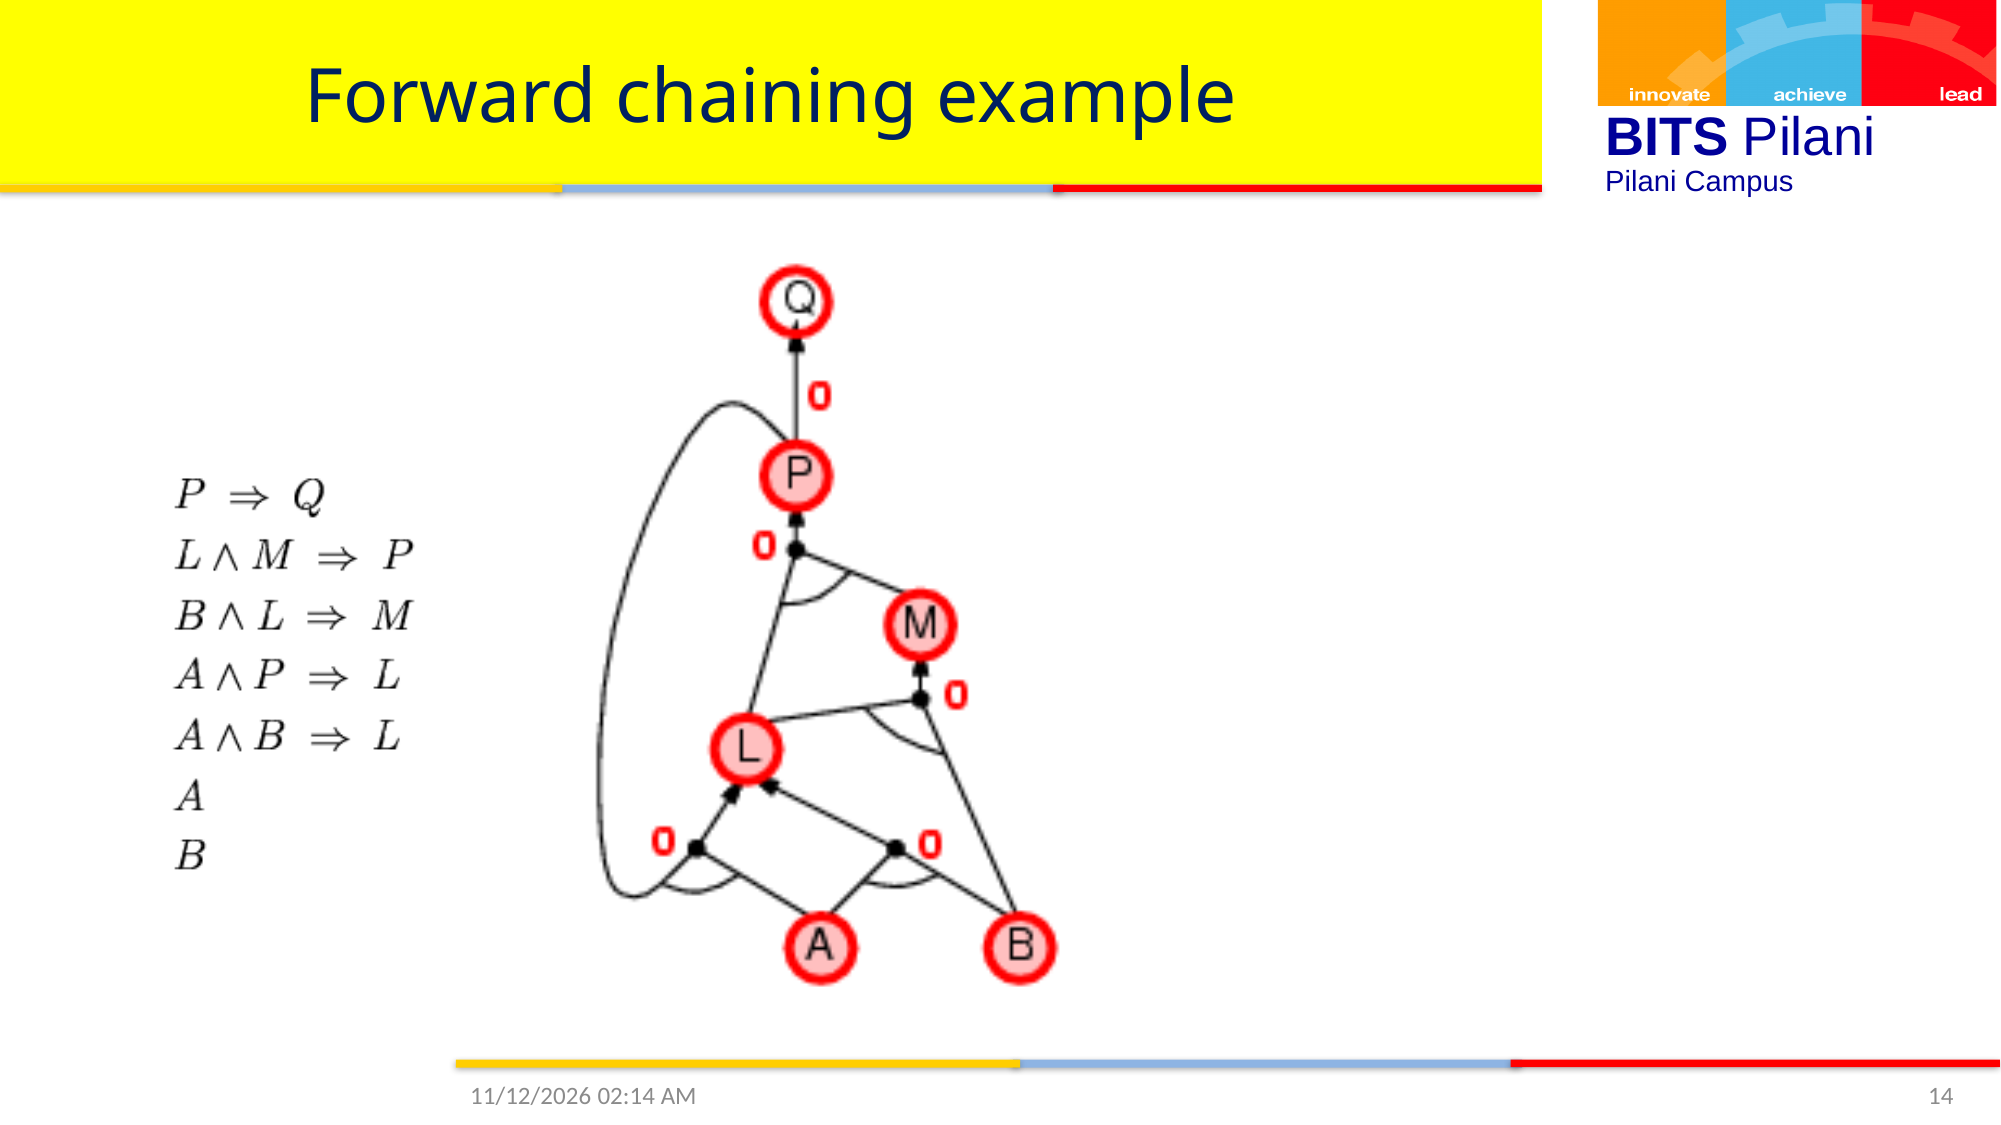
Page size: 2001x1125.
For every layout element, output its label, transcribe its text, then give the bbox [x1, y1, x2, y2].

picture [138, 408, 457, 940]
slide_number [455, 1065, 922, 1125]
picture [562, 249, 1076, 1013]
picture [1597, 0, 1997, 106]
title Forward chaining example [0, 0, 1543, 185]
slide_number 14 [1749, 1065, 1969, 1125]
